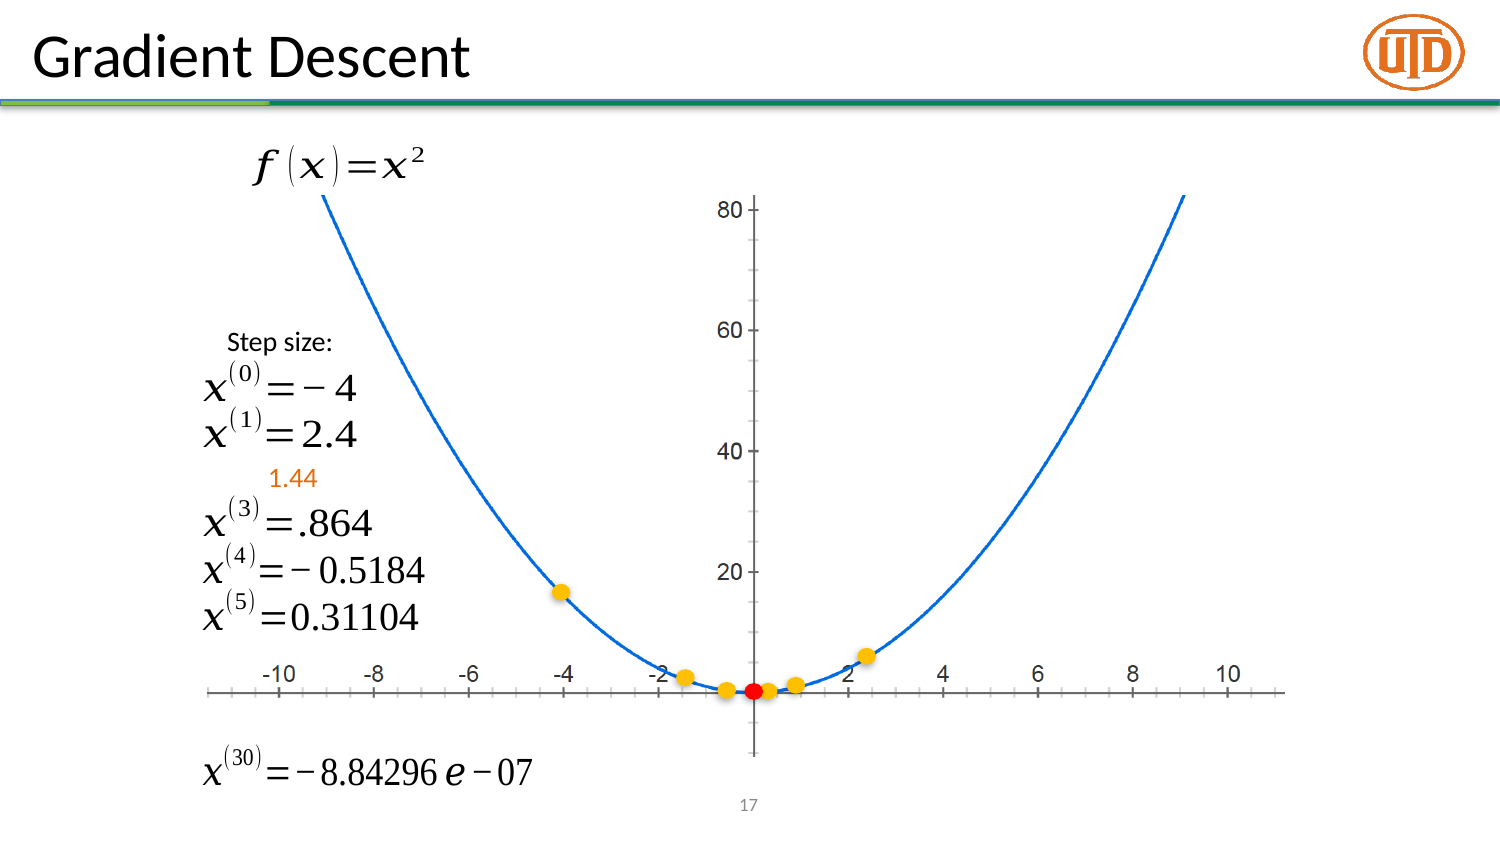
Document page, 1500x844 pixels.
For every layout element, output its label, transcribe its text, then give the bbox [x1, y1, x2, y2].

slide_number 17 [676, 781, 822, 827]
title Gradient Descent [17, 11, 1472, 93]
picture [206, 195, 1285, 757]
